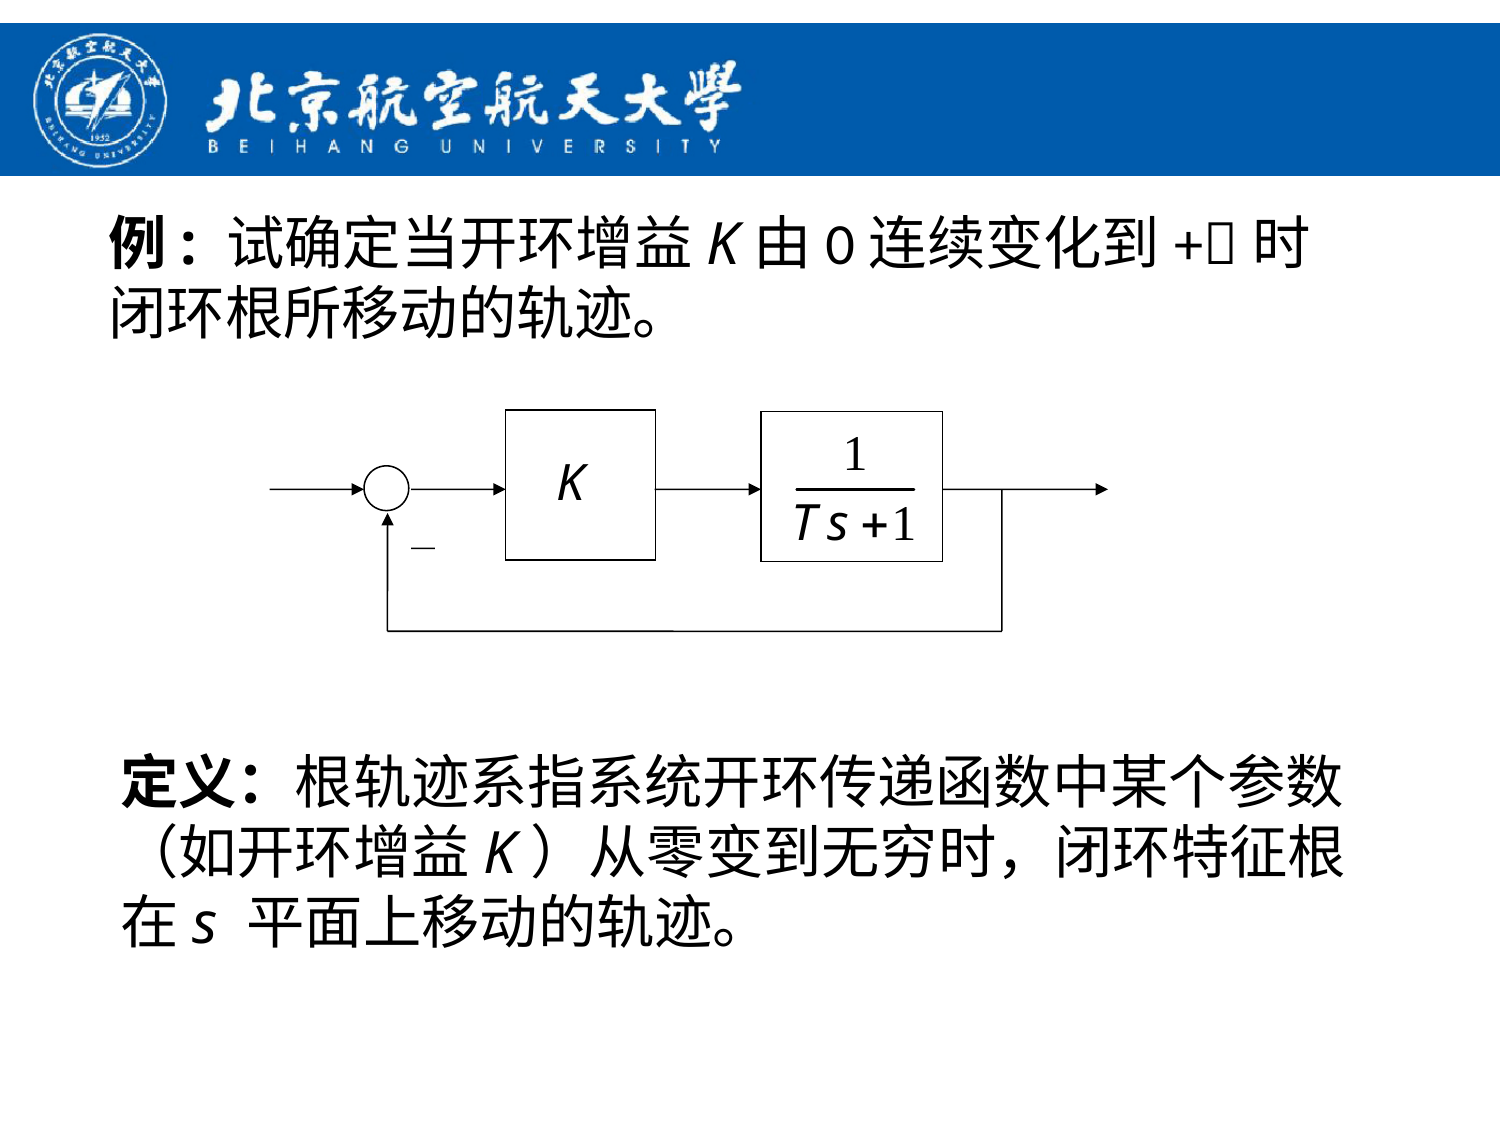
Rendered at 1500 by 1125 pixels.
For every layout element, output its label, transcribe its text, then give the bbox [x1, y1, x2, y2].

text_box 定义：根轨迹系指系统开环传递函数中某个参数（如开环增益K）从零变到无穷时，闭环特征根在s 平面上移动的轨迹。 [105, 738, 1383, 963]
text_box 例: 试确定当开环增益K由0连续变化到+时闭环根所移动的轨迹。 [93, 199, 1373, 352]
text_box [269, 409, 1109, 632]
picture [0, 23, 1500, 176]
